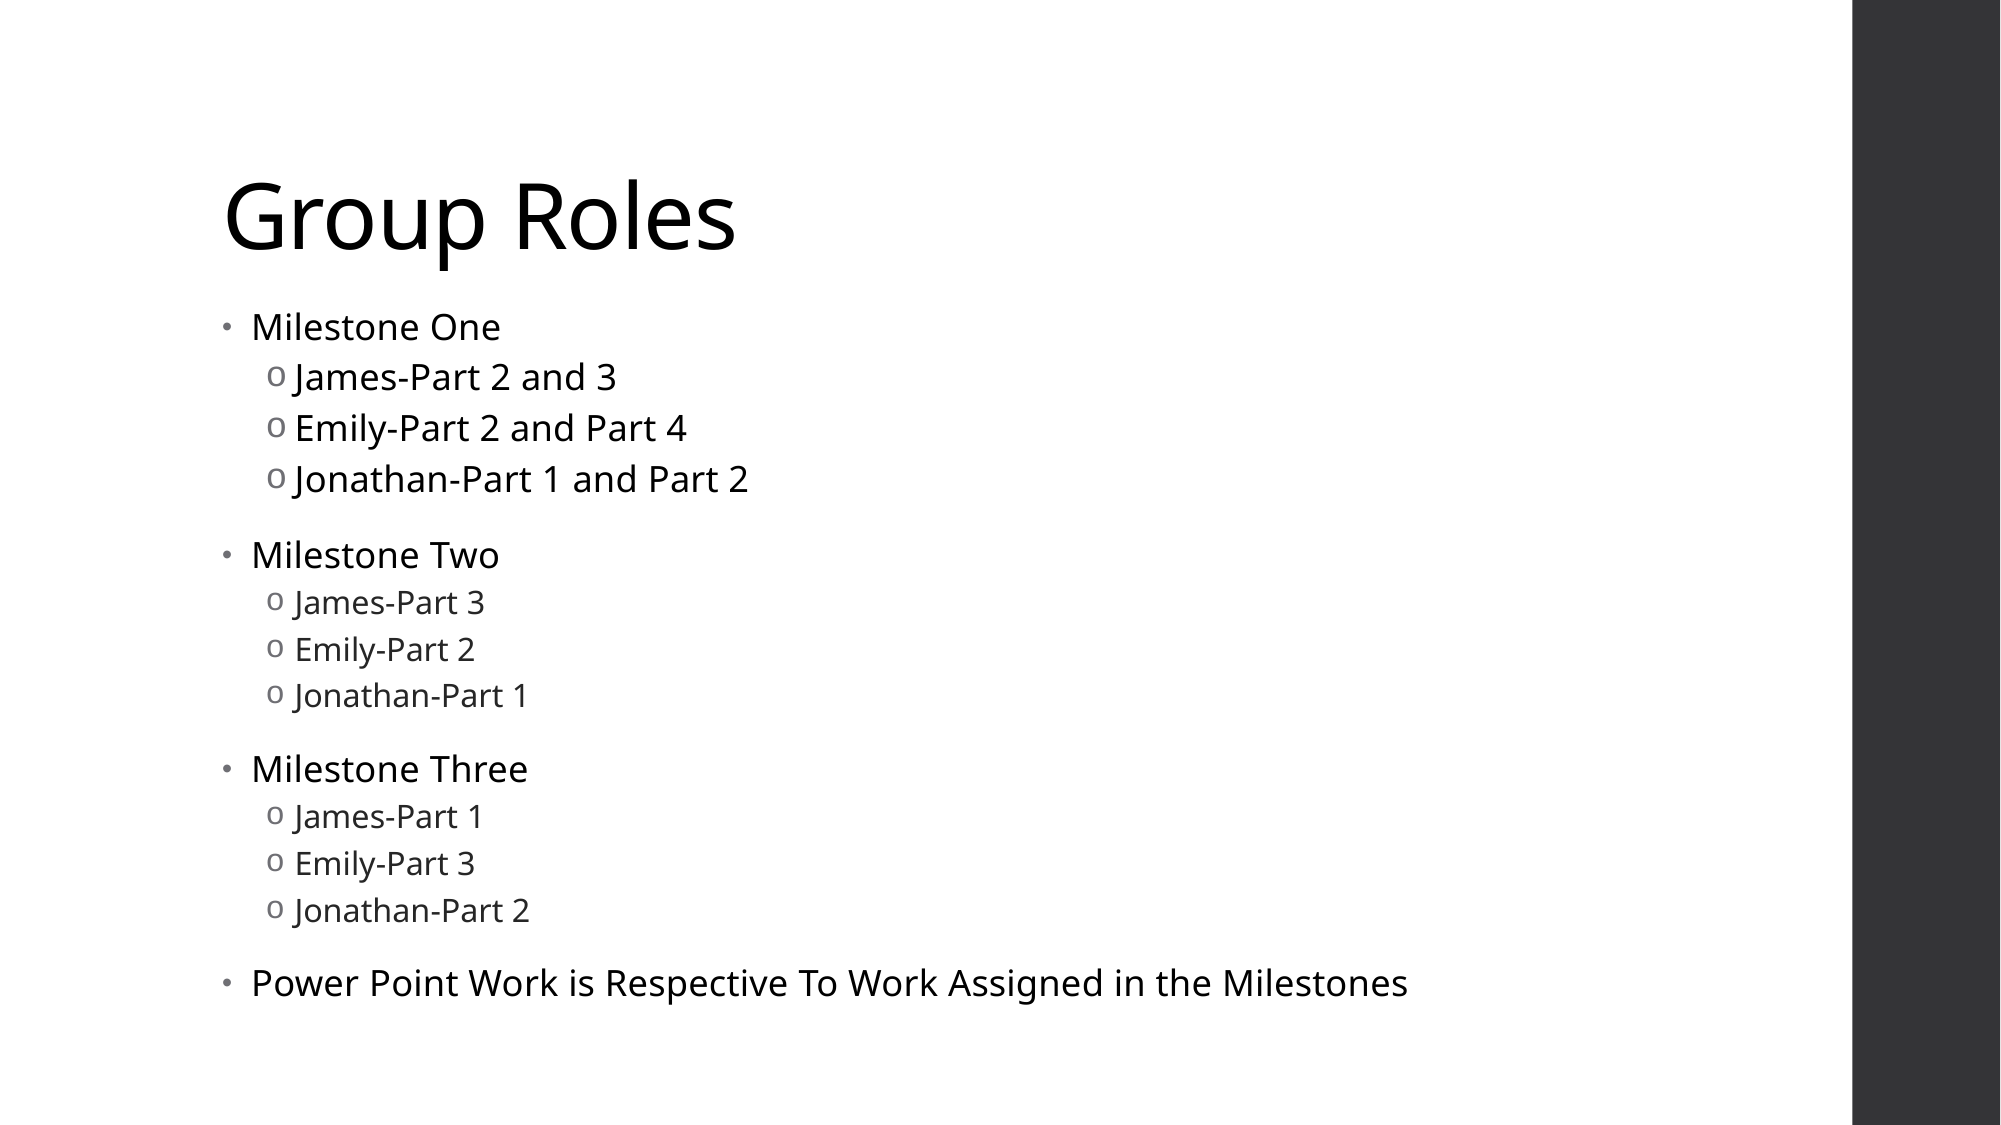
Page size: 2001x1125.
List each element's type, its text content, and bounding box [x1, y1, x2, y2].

title Group Roles [206, 60, 1797, 278]
list Milestone One James-Part 2 and 3 Emily-Part 2 and Part 4 Jonathan-Part 1 and Part 2 Milestone Two James-Part 3 Emily-Part 2 Jonathan-Part 1 Milestone Three James-Part 1 Emily-Part 3 Jonathan-Part 2 Power Point Work is Respective To Work Assigned in the Milestones [206, 299, 1617, 1014]
